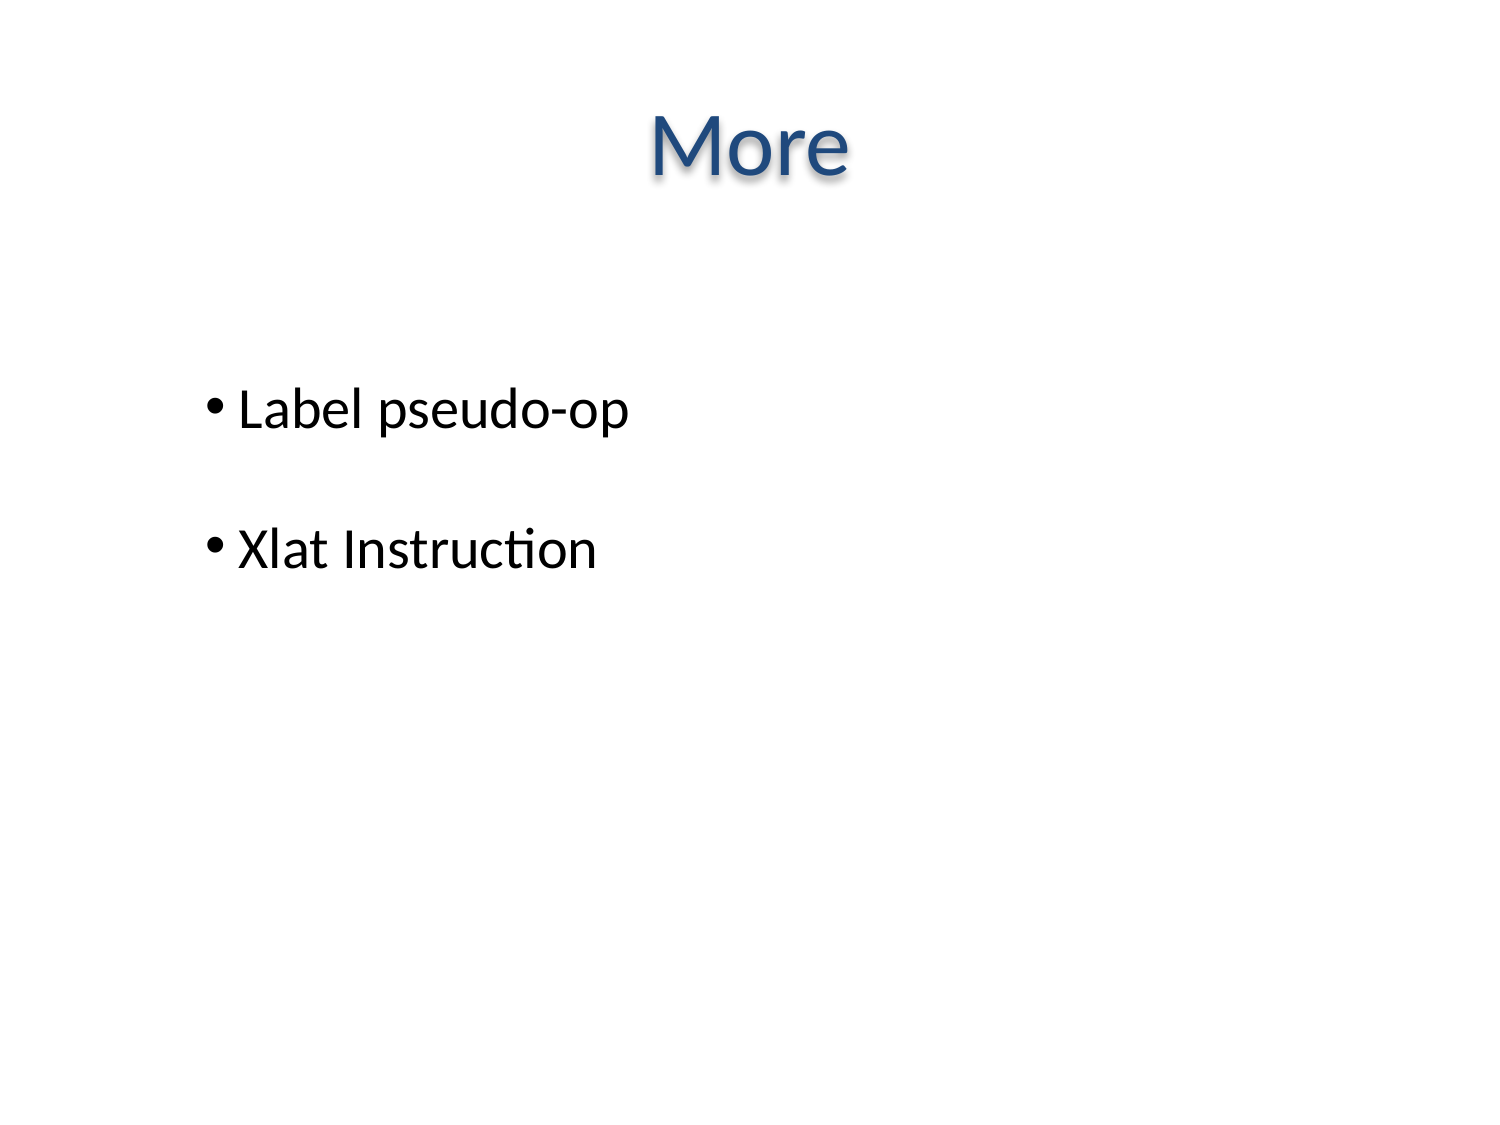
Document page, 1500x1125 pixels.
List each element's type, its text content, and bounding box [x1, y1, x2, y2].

title More [75, 45, 1425, 233]
text_box Label pseudo-op Xlat Instruction [190, 362, 646, 588]
